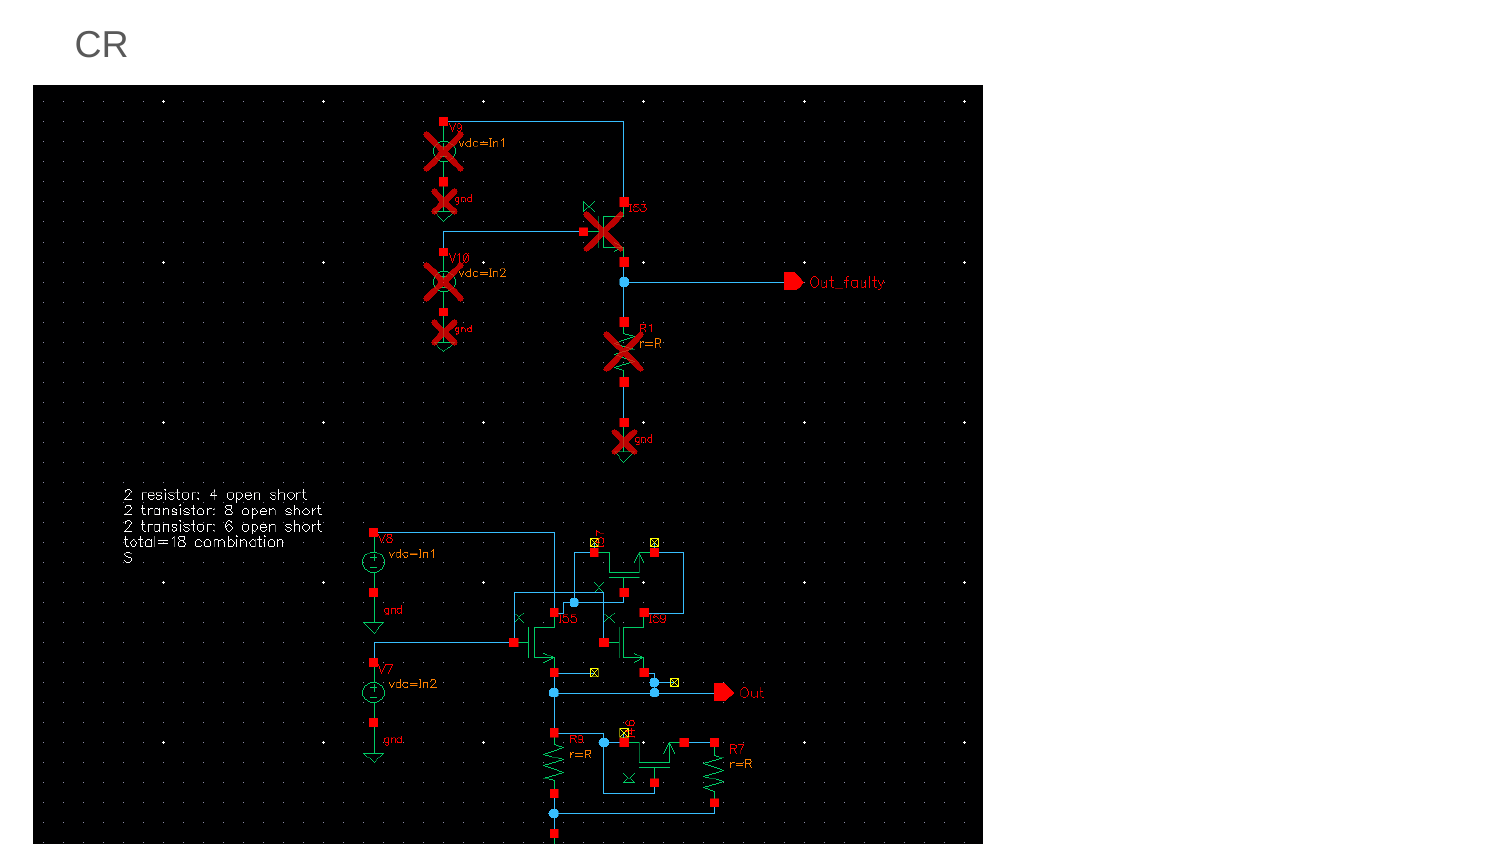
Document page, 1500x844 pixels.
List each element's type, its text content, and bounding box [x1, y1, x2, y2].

picture [33, 85, 983, 844]
text_box CR [59, 5, 340, 84]
